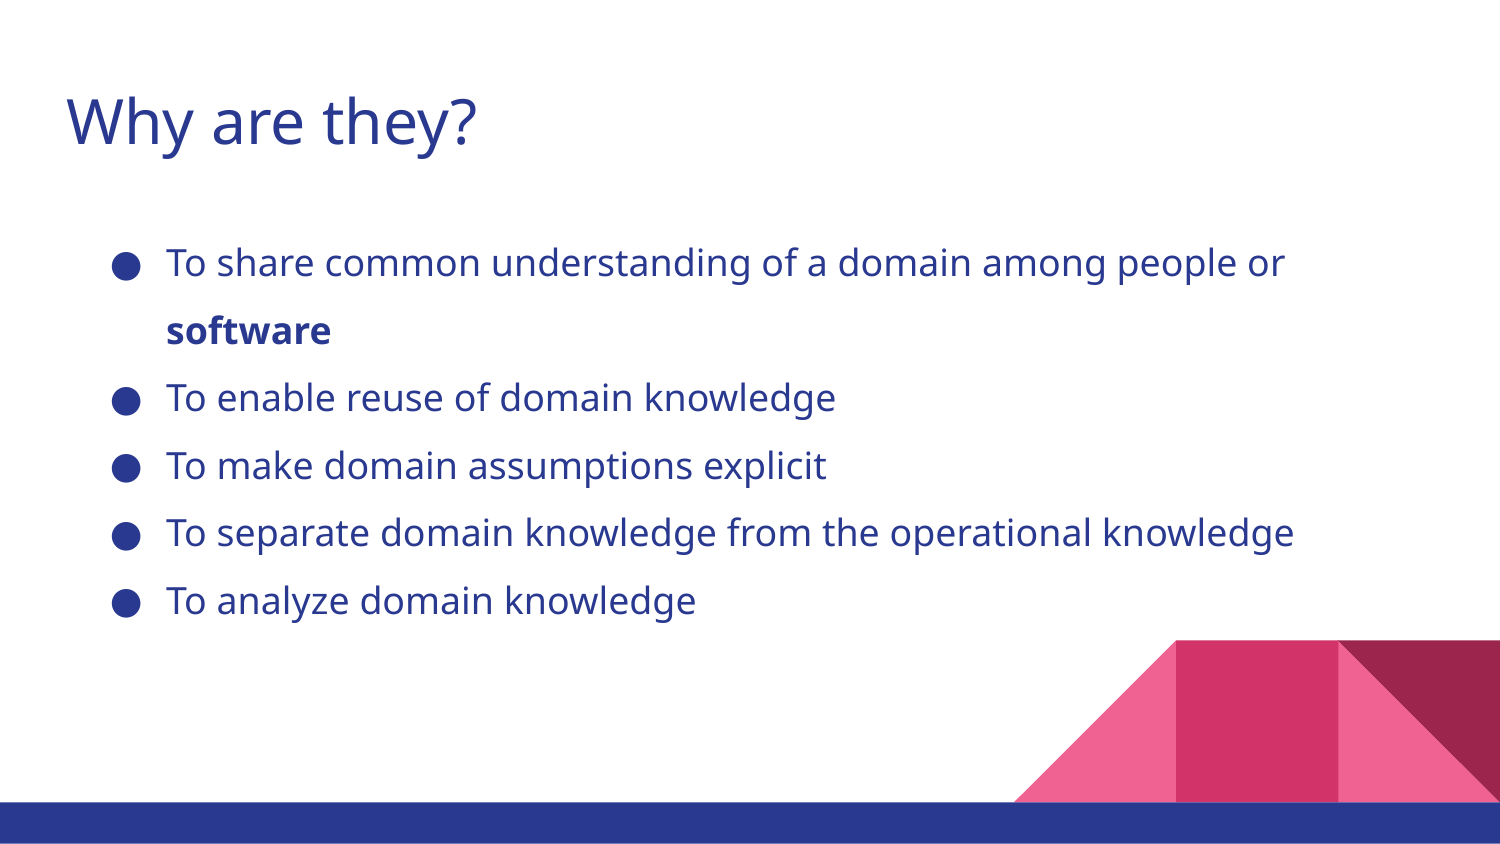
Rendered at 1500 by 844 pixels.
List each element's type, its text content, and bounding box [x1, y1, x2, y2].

list To share common understanding of a domain among people or software To enable reuse of domain knowledge To make domain assumptions explicit To separate domain knowledge from the operational knowledge To analyze domain knowledge [76, 201, 1474, 750]
title Why are they? [51, 67, 1449, 167]
